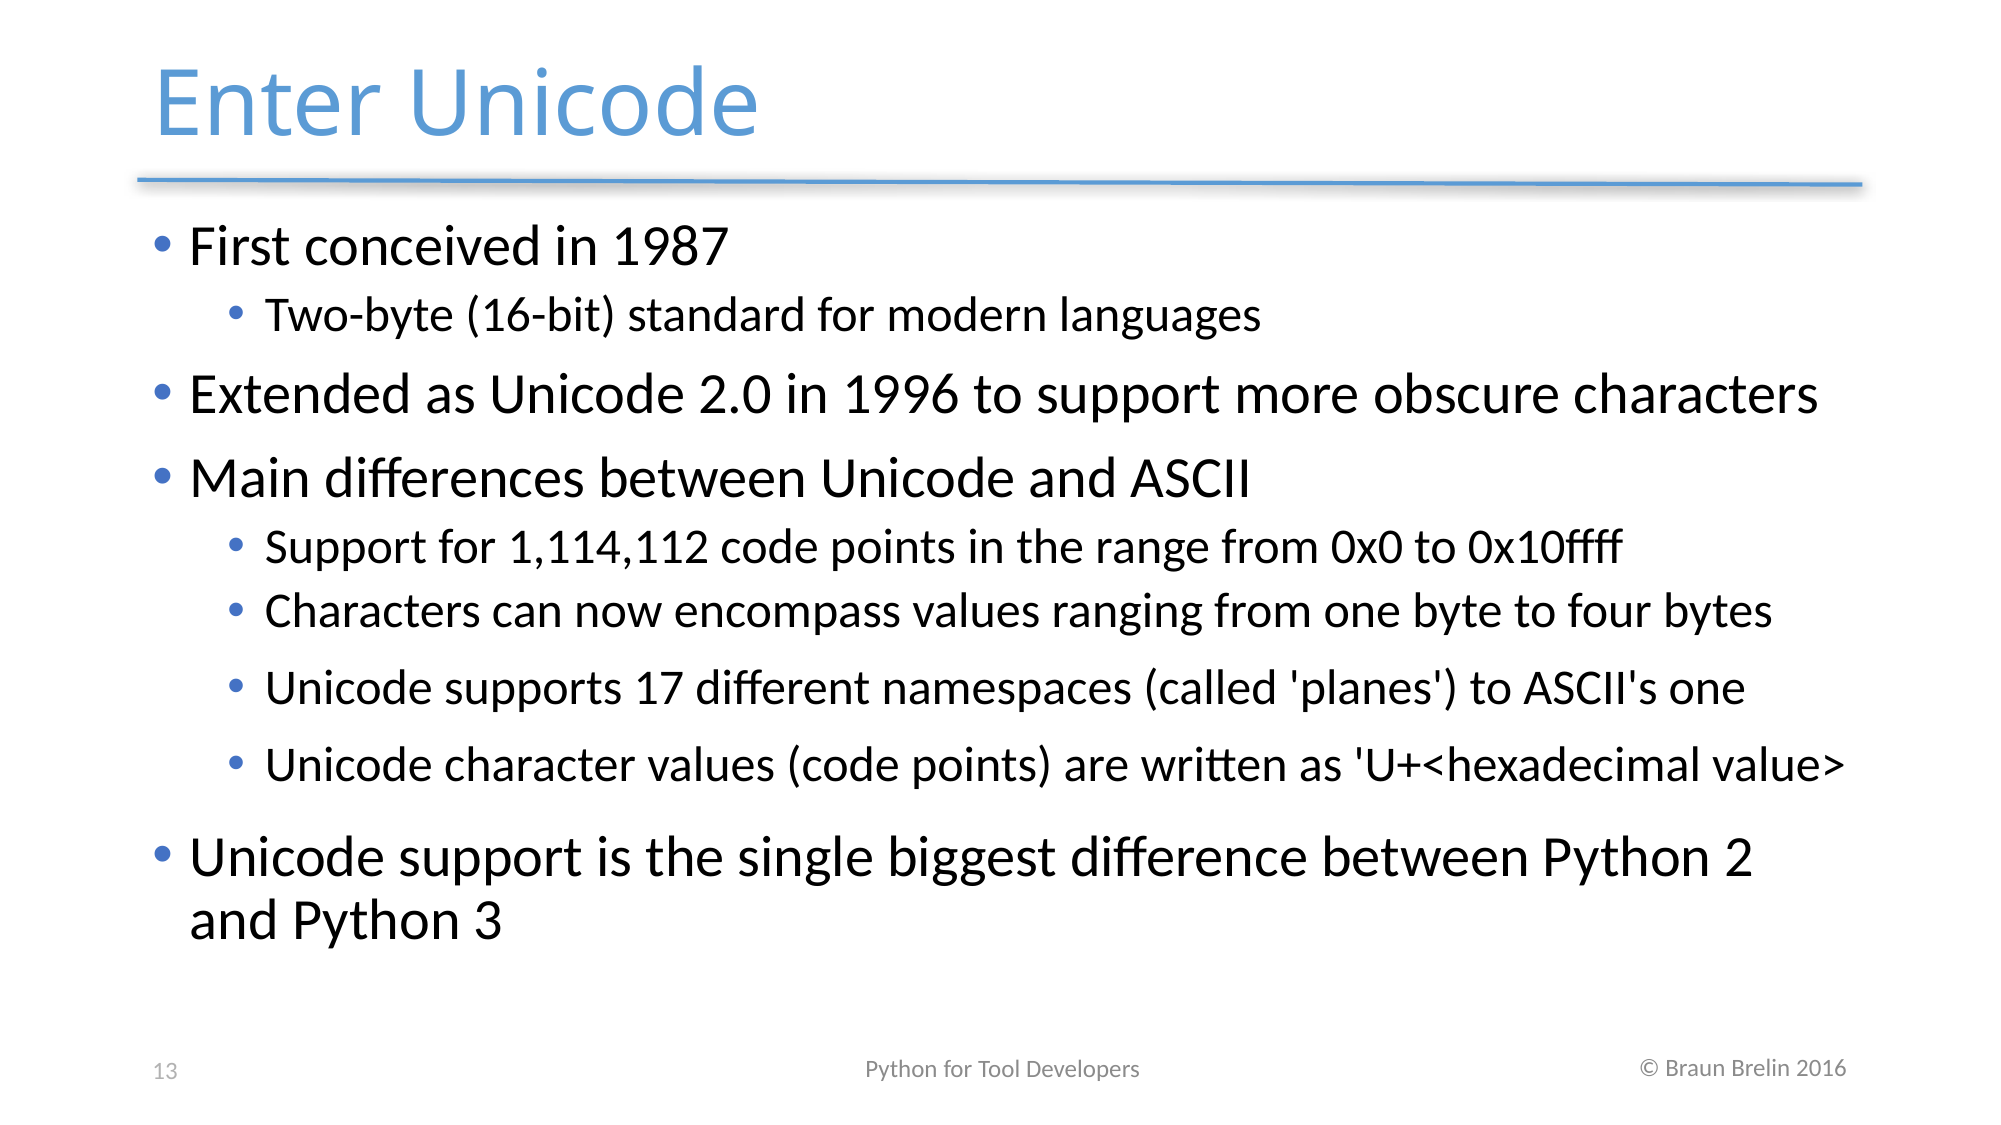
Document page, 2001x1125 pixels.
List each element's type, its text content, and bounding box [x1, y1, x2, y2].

footer Python for Tool Developers [649, 1036, 1357, 1100]
slide_number 13 [137, 1039, 287, 1100]
title Enter Unicode [137, 31, 1863, 180]
list First conceived in 1987 Two-byte (16-bit) standard for modern languages Extended as Unicode 2.0 in 1996 to support more obscure characters Main differences between Unicode and ASCII Support for 1,114,112 code points in the range from 0x0 to 0x10ffff Characters can now encompass values ranging from one byte to four bytes Unicode supports 17 different namespaces (called 'planes') to ASCII's one Unicode character values (code points) are written as 'U+<hexadecimal value> Unicode support is the single biggest difference between Python 2 and Python 3 [137, 207, 1863, 1015]
